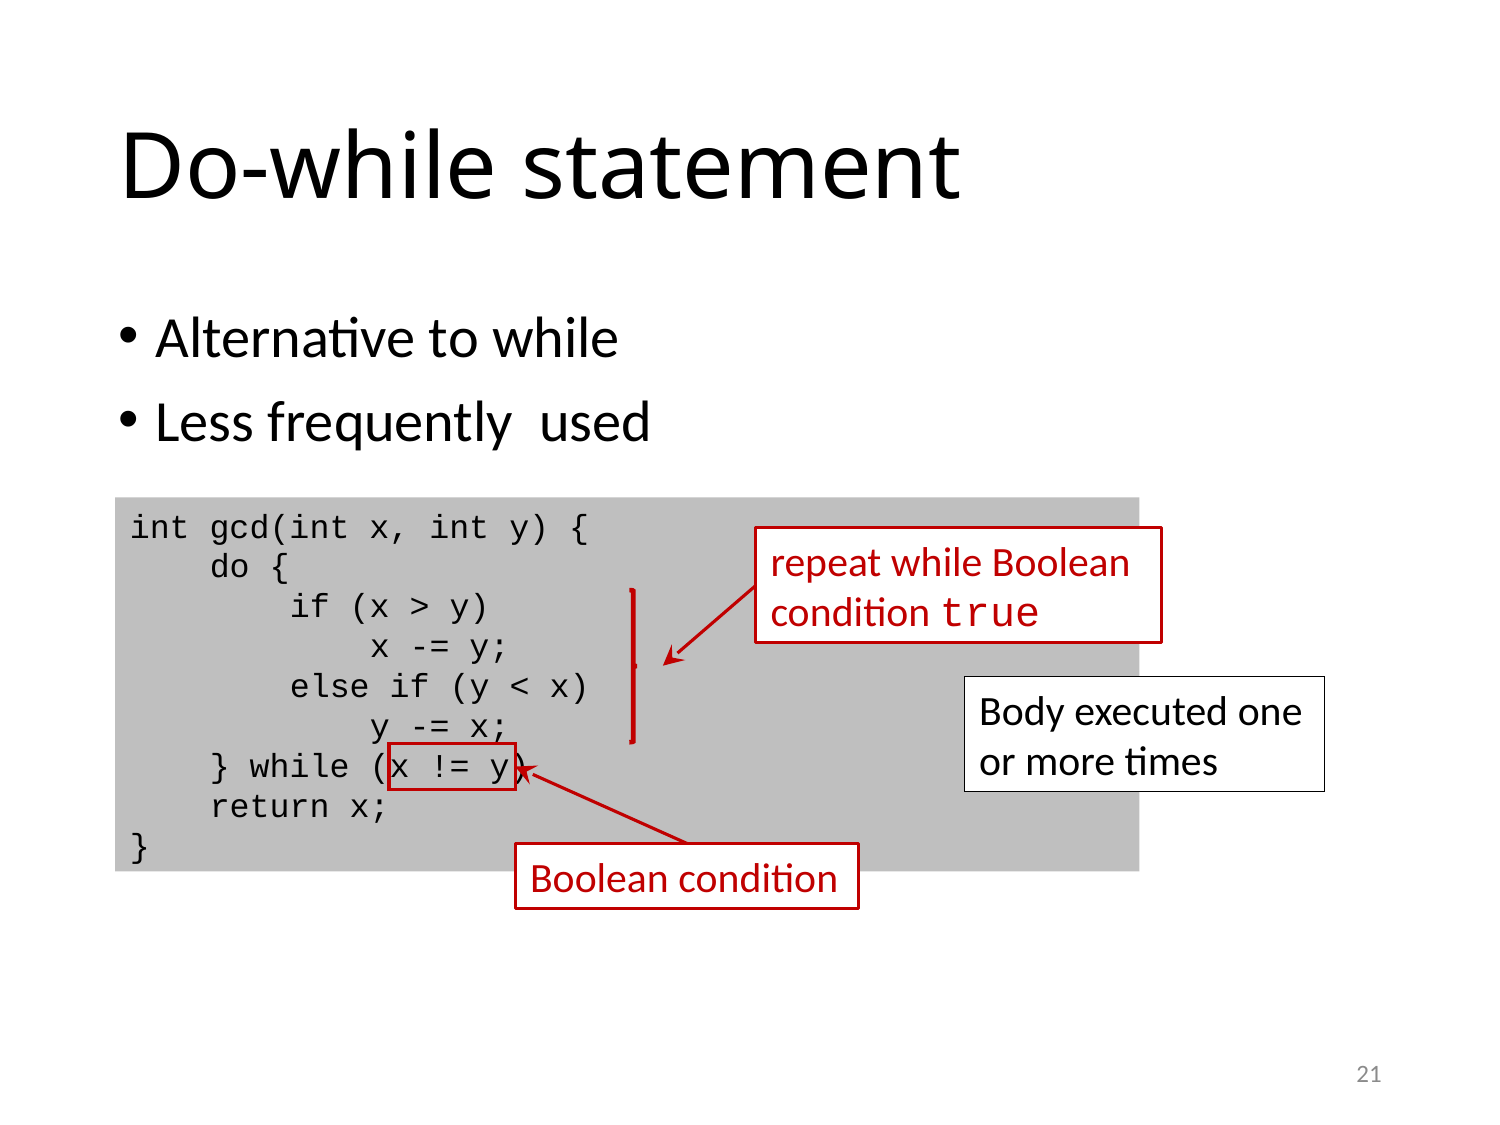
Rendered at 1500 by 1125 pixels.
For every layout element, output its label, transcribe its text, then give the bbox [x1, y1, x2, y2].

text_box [629, 527, 1162, 743]
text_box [389, 743, 859, 909]
title Do-while statement [103, 59, 1397, 278]
slide_number 21 [1059, 1042, 1397, 1103]
text_box int gcd(int x, int y) { do { if (x > y) x -= y; else if (y < x) y -= x; } while (x != y) return x; } [115, 497, 1140, 872]
list Alternative to while Less frequently used [103, 299, 1397, 1014]
text_box Body executed one or more times [964, 676, 1325, 792]
